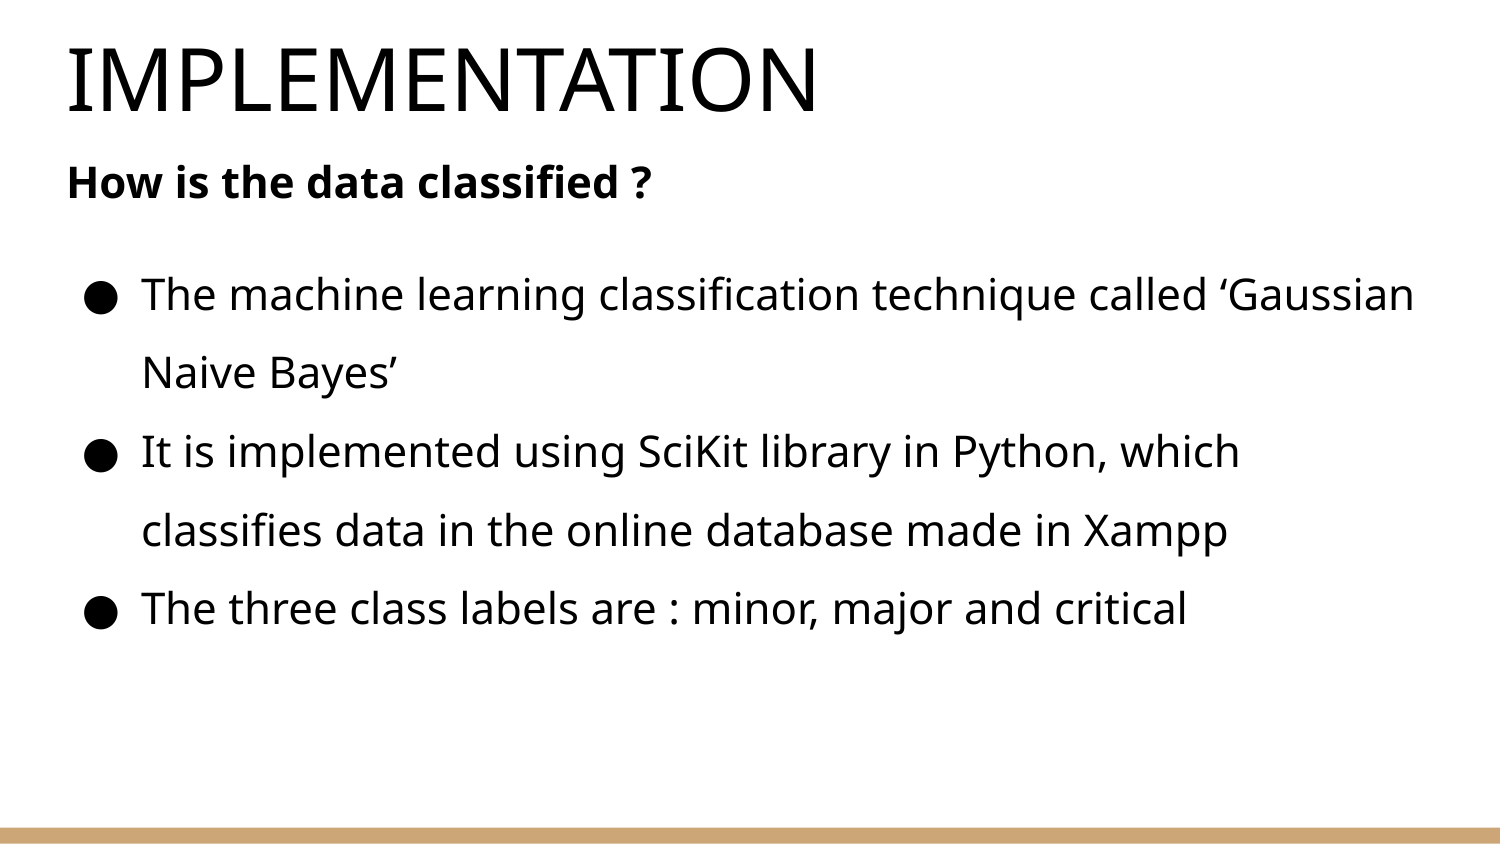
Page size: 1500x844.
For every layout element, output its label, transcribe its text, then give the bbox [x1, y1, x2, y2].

title IMPLEMENTATION [51, 7, 1449, 131]
list How is the data classified ? The machine learning classification technique called ‘Gaussian Naive Bayes’ It is implemented using SciKit library in Python, which classifies data in the online database made in Xampp The three class labels are : minor, major and critical [51, 131, 1449, 682]
